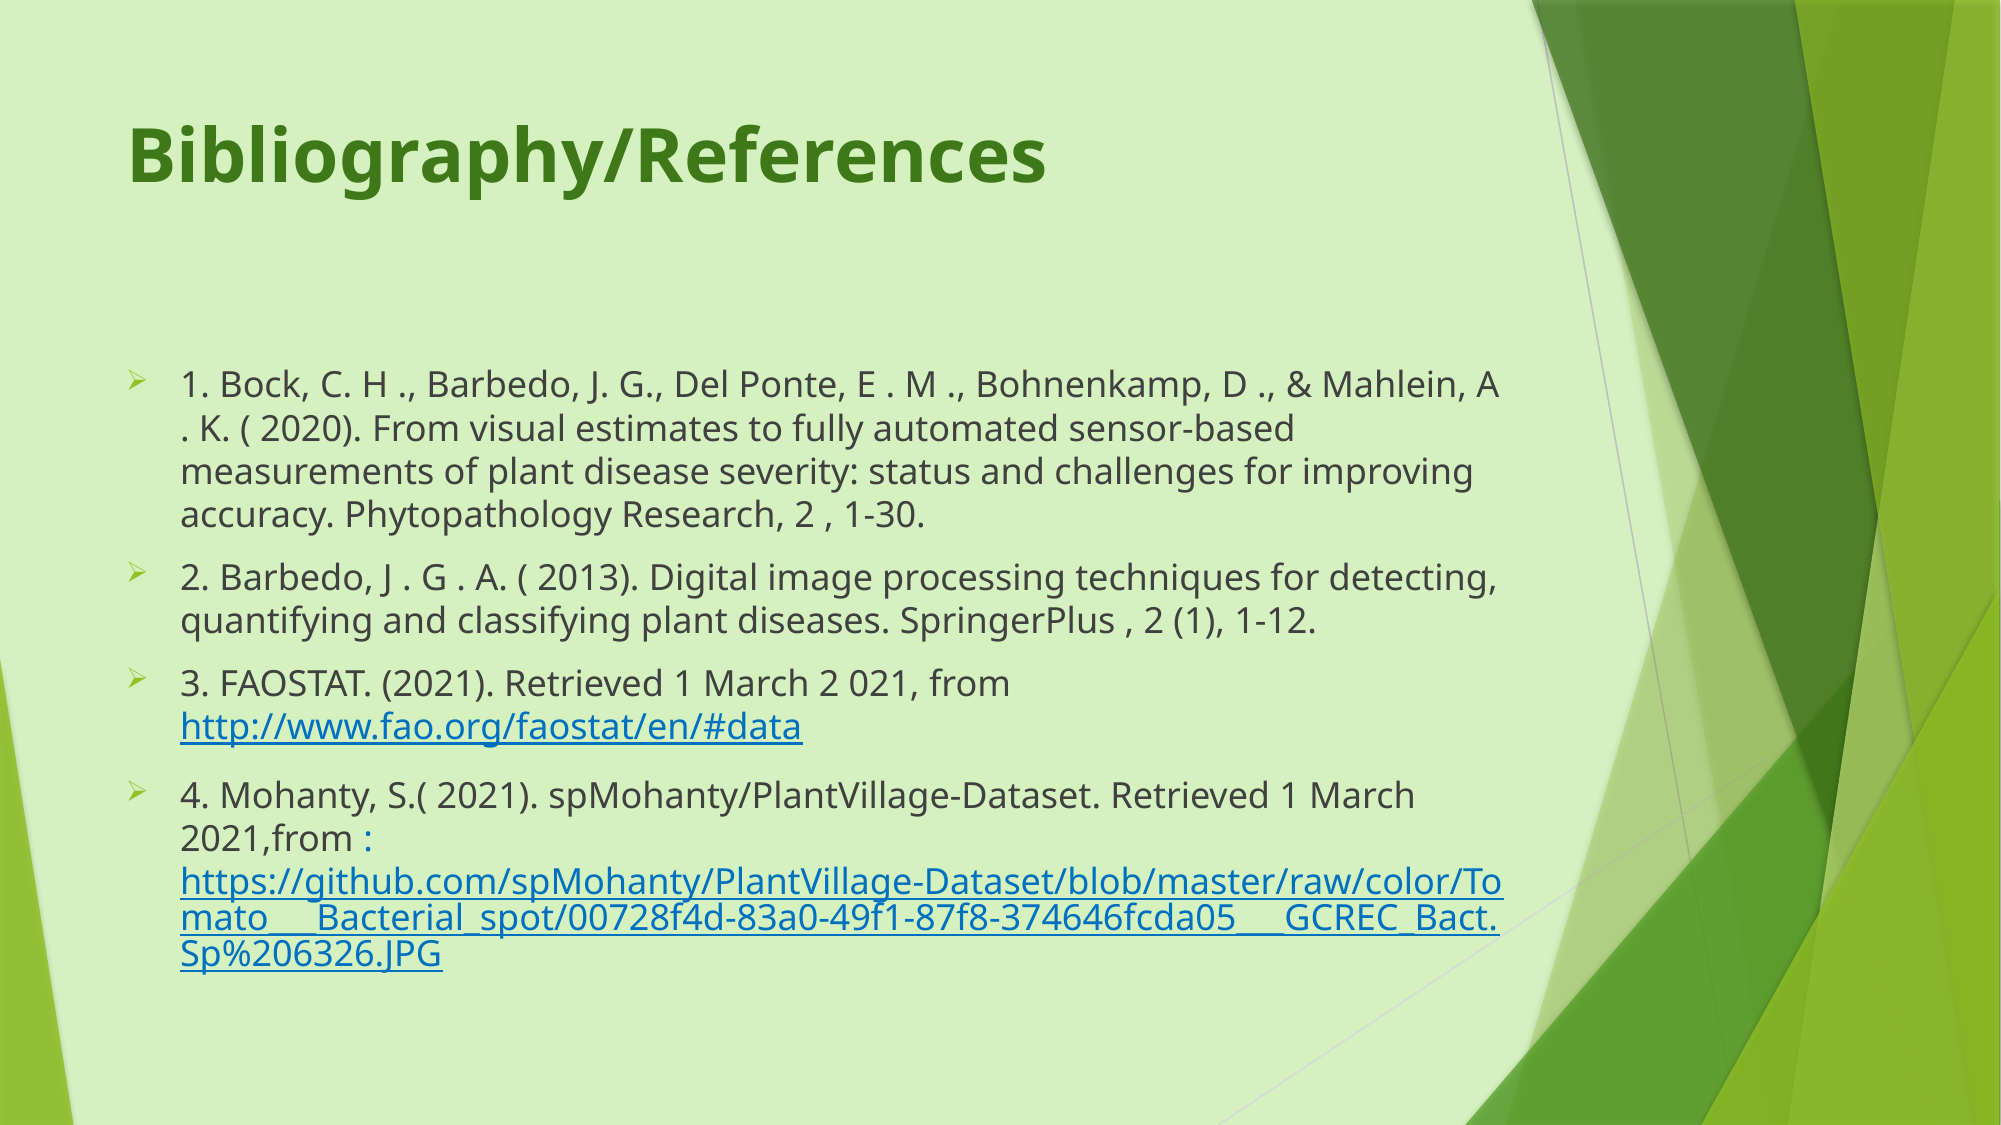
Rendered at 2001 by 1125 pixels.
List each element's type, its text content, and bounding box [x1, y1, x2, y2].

title Bibliography/References [111, 99, 1522, 317]
list 1. Bock, C. H ., Barbedo, J. G., Del Ponte, E . M ., Bohnenkamp, D ., & Mahlein, A . K. ( 2020). From visual estimates to fully automated sensor-based measurements of plant disease severity: status and challenges for improving accuracy. Phytopathology Research, 2 , 1-30. 2. Barbedo, J . G . A. ( 2013). Digital image processing techniques for detecting, quantifying and classifying plant diseases. SpringerPlus , 2 (1), 1-12. 3. FAOSTAT. (2021). Retrieved 1 March 2 021, from http://www.fao.org/faostat/en/#data 4. Mohanty, S.( 2021). spMohanty/PlantVillage-Dataset. Retrieved 1 March 2021,from : https://github.com/spMohanty/PlantVillage-Dataset/blob/master/raw/color/Tomato___Bacterial_spot/00728f4d-83a0-49f1-87f8-374646fcda05___GCREC_Bact.Sp%206326.JPG [111, 354, 1522, 992]
